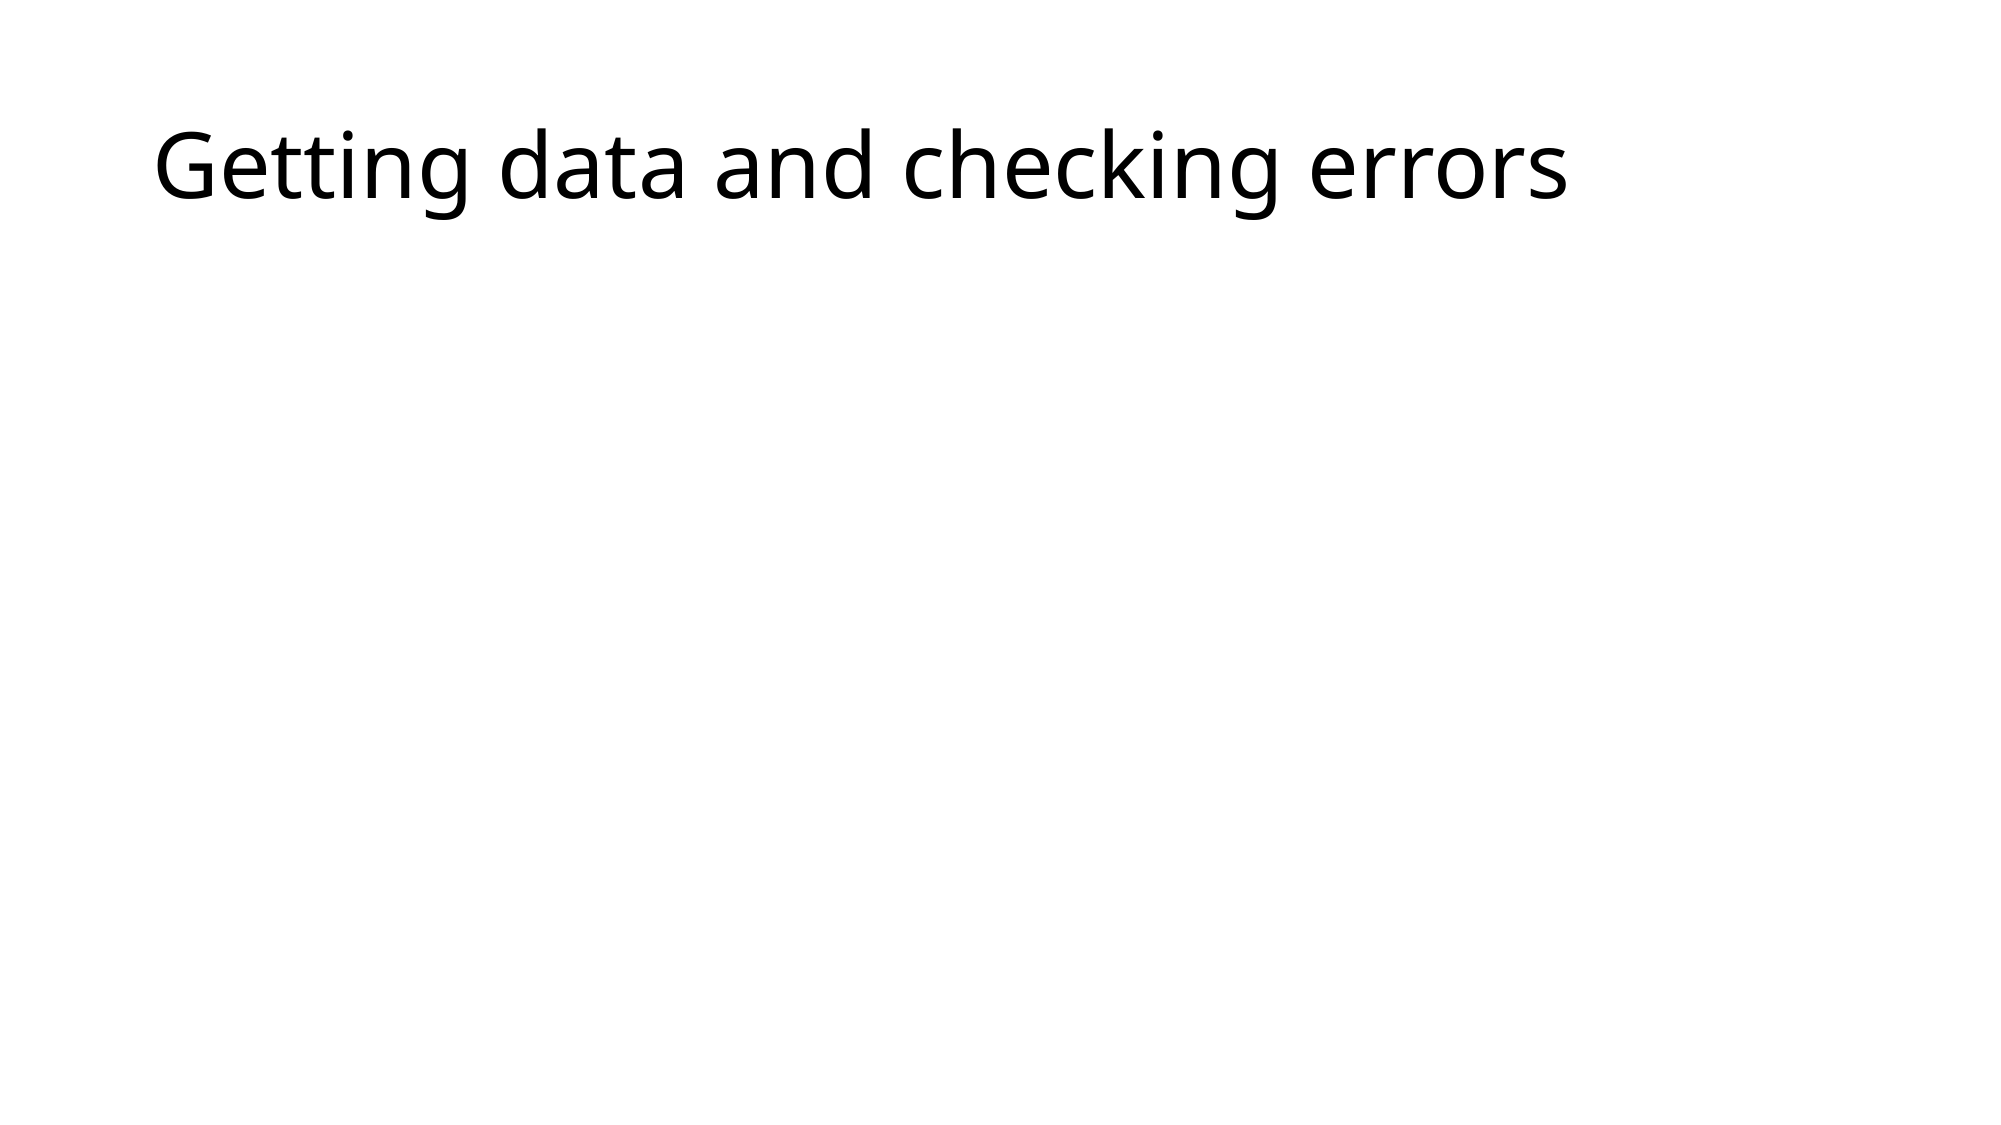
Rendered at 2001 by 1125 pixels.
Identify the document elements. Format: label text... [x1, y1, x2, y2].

title Getting data and checking errors [137, 59, 1863, 278]
